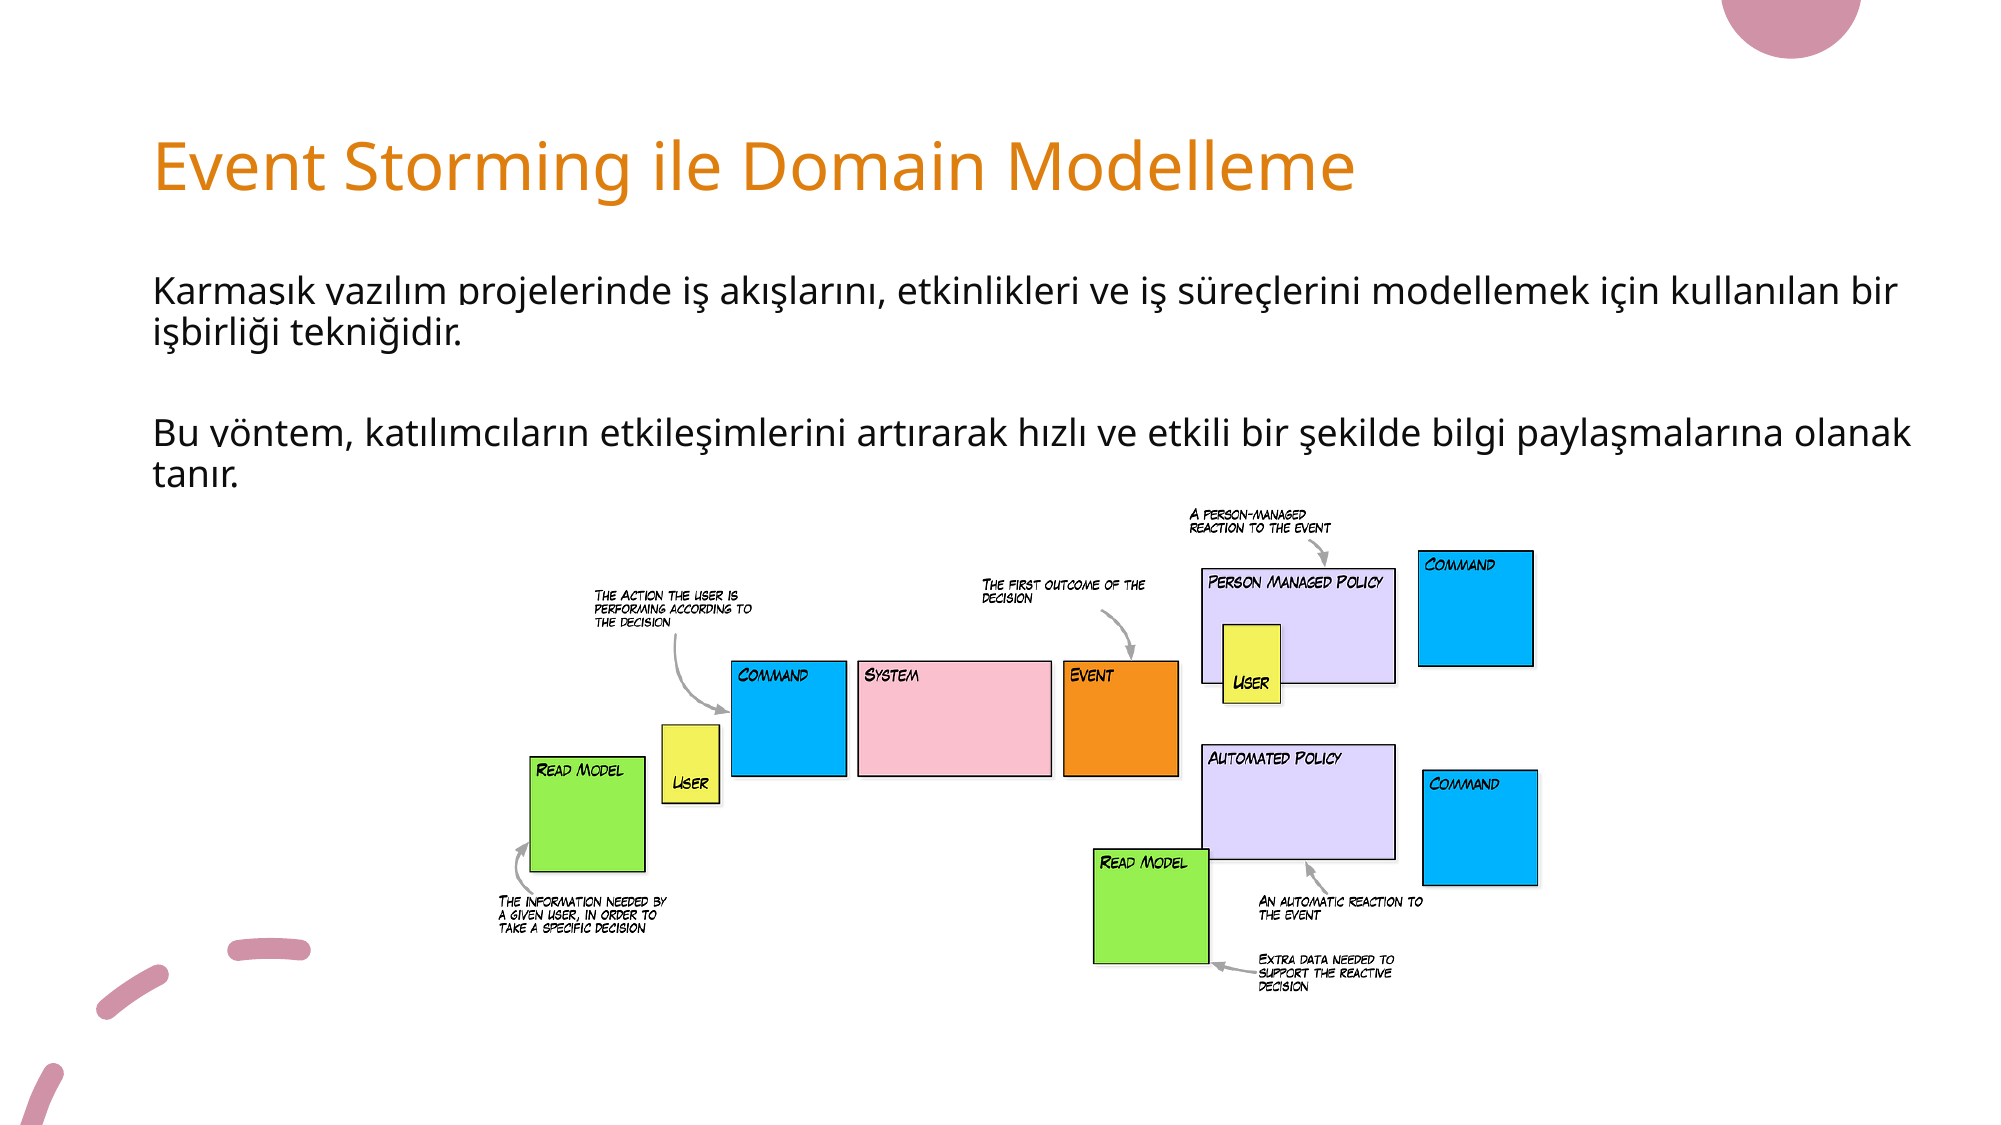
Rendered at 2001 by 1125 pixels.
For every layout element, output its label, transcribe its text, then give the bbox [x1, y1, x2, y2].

list Karmaşık yazılım projelerinde iş akışlarını, etkinlikleri ve iş süreçlerini modellemek için kullanılan bir işbirliği tekniğidir. Bu yöntem, katılımcıların etkileşimlerini artırarak hızlı ve etkili bir şekilde bilgi paylaşmalarına olanak tanır. [137, 224, 1939, 1066]
title Event Storming ile Domain Modelleme [137, 59, 1863, 224]
picture [495, 506, 1544, 999]
